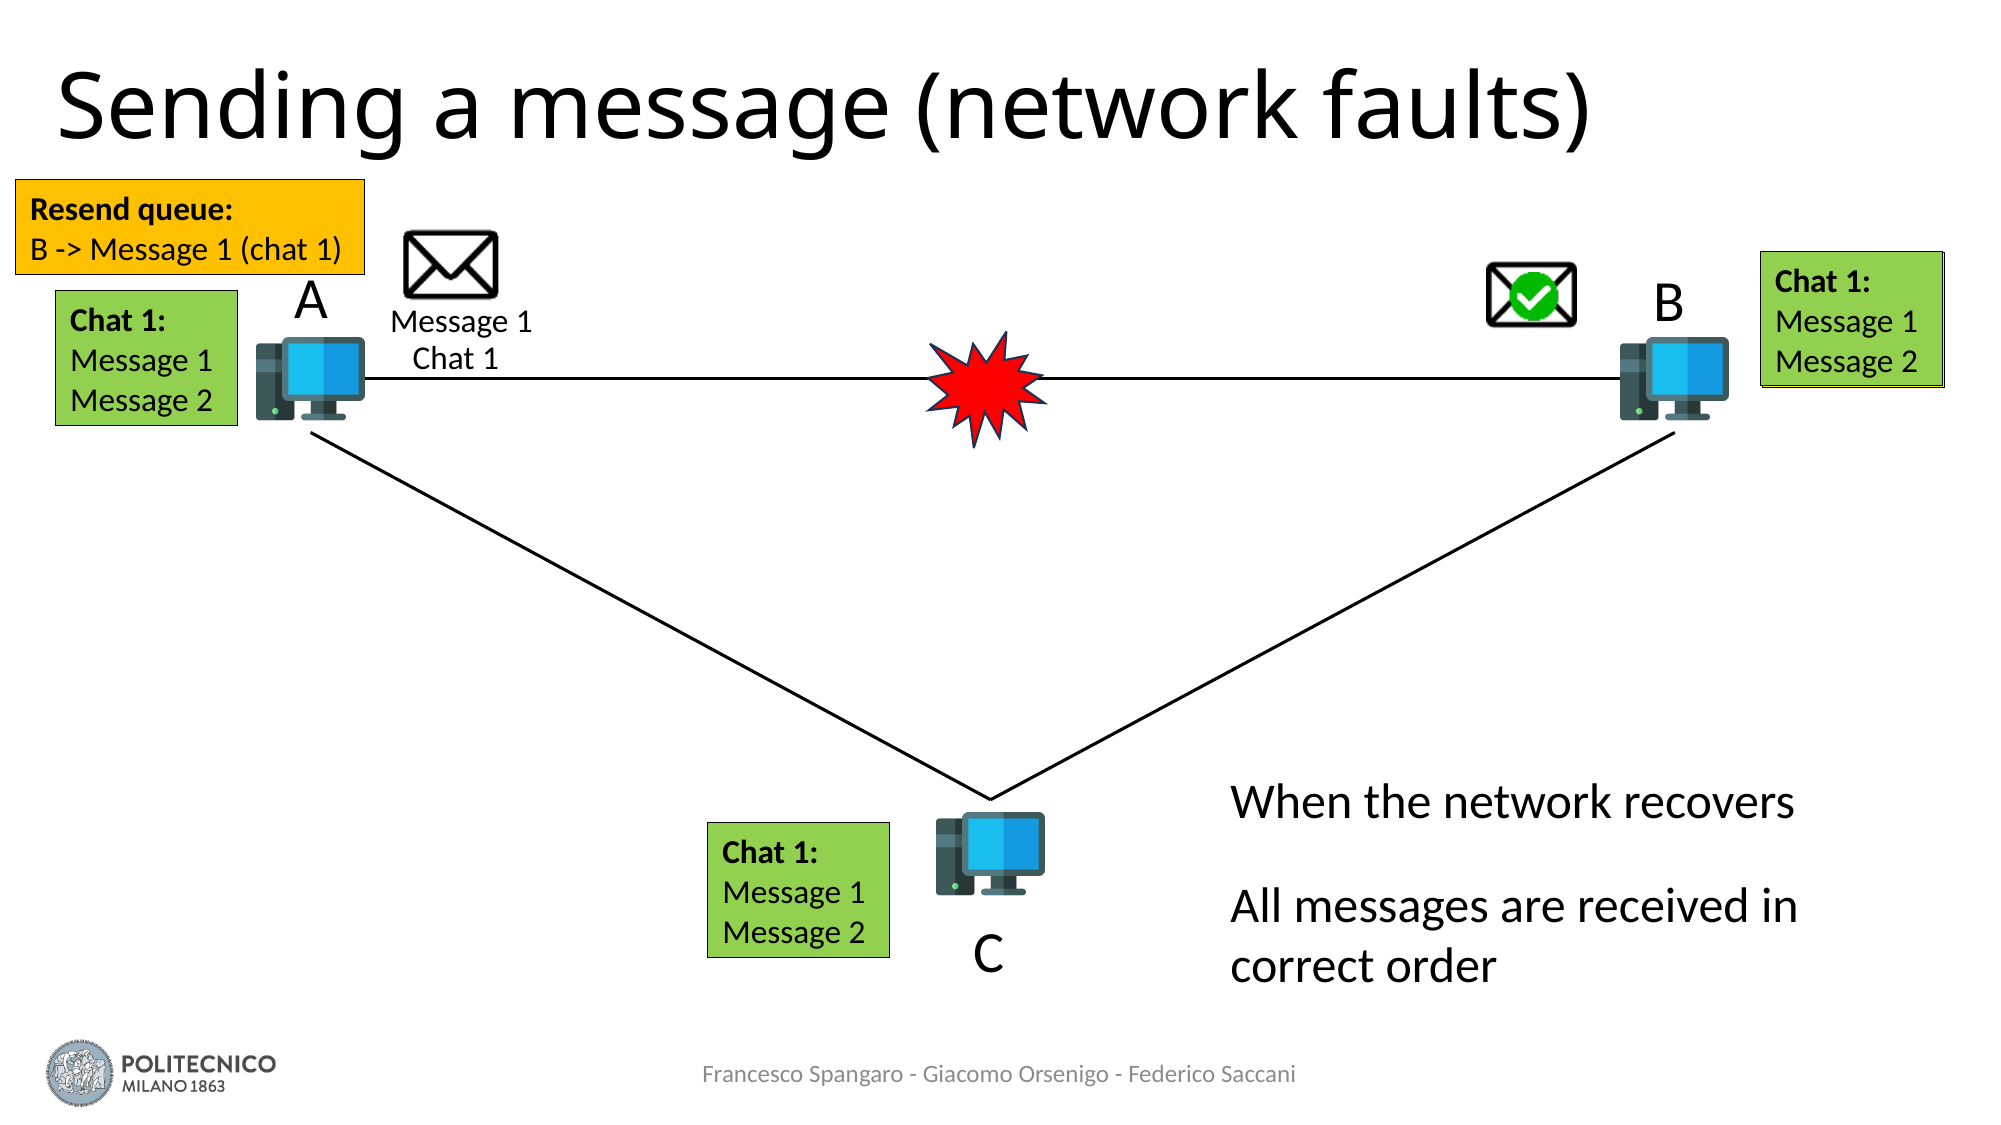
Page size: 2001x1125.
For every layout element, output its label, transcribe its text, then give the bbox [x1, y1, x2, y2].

text_box All messages are received in correct order [1215, 864, 1863, 1000]
text_box [925, 330, 1045, 378]
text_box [310, 432, 990, 800]
text_box Chat 1: Message 1 Message 2 [707, 822, 890, 958]
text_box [256, 253, 385, 433]
text_box Chat 1: Message 1 Message 2 [1760, 251, 1943, 386]
picture [1486, 248, 1577, 341]
text_box Chat 1: Message 1 Message 2 [55, 290, 238, 426]
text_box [1620, 255, 1744, 433]
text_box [373, 216, 550, 385]
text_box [990, 432, 1675, 800]
text_box Resend queue: B -> Message 1 (chat 1) [15, 179, 365, 275]
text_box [936, 799, 1064, 993]
text_box [925, 379, 1049, 432]
footer Francesco Spangaro - Giacomo Orsenigo - Federico Saccani [662, 1042, 1338, 1103]
title Sending a message (network faults) [41, 0, 1767, 218]
text_box When the network recovers [1215, 760, 1863, 836]
